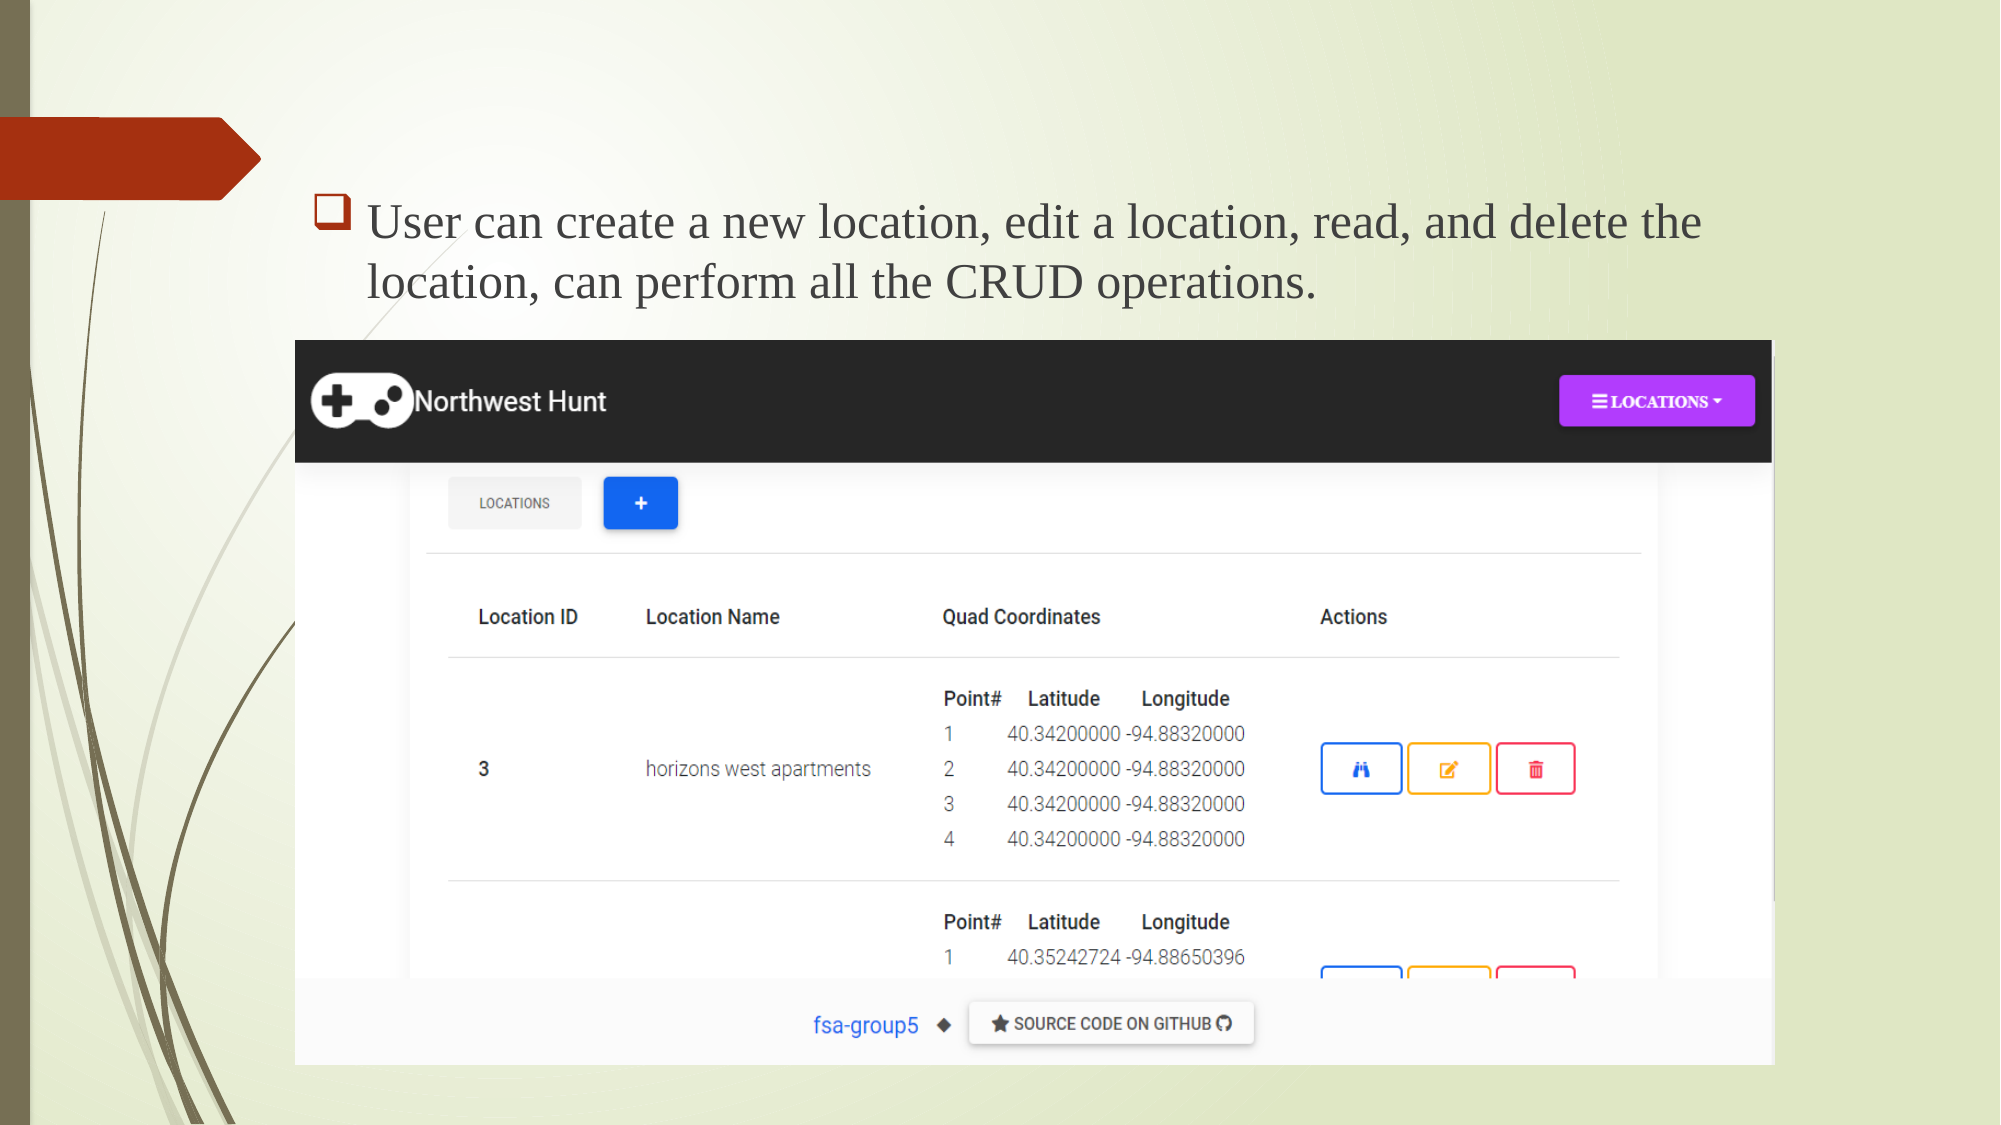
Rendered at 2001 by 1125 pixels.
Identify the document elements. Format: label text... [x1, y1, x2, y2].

picture [295, 340, 1775, 1066]
list User can create a new location, edit a location, read, and delete the location, can perform all the CRUD operations. [295, 100, 1888, 970]
